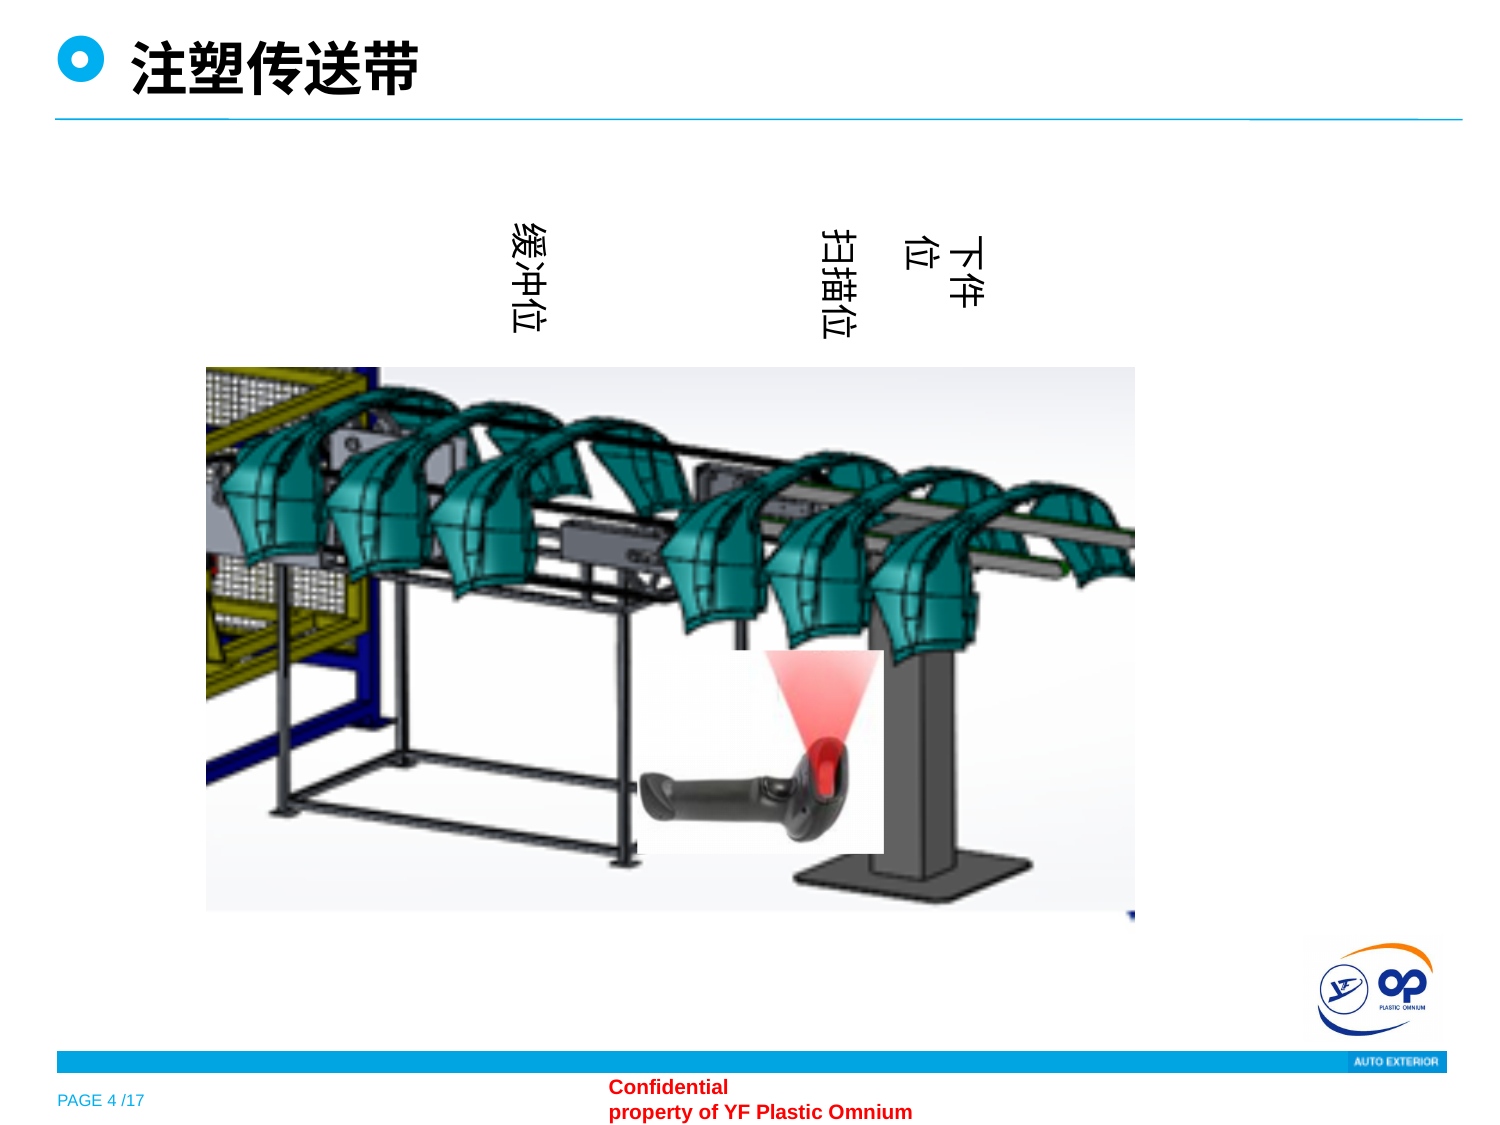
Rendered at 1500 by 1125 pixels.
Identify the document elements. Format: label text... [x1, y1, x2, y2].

picture [1303, 934, 1443, 1042]
text_box PAGE 4 /17 [57, 1072, 1263, 1111]
picture [1387, 1057, 1437, 1066]
text_box 注塑传送带 [37, 24, 1488, 95]
text_box 下件位 [922, 219, 999, 356]
picture [206, 367, 1135, 934]
text_box 扫描位 [794, 214, 871, 361]
picture [1354, 1057, 1383, 1066]
text_box 缓冲位 [484, 208, 561, 366]
